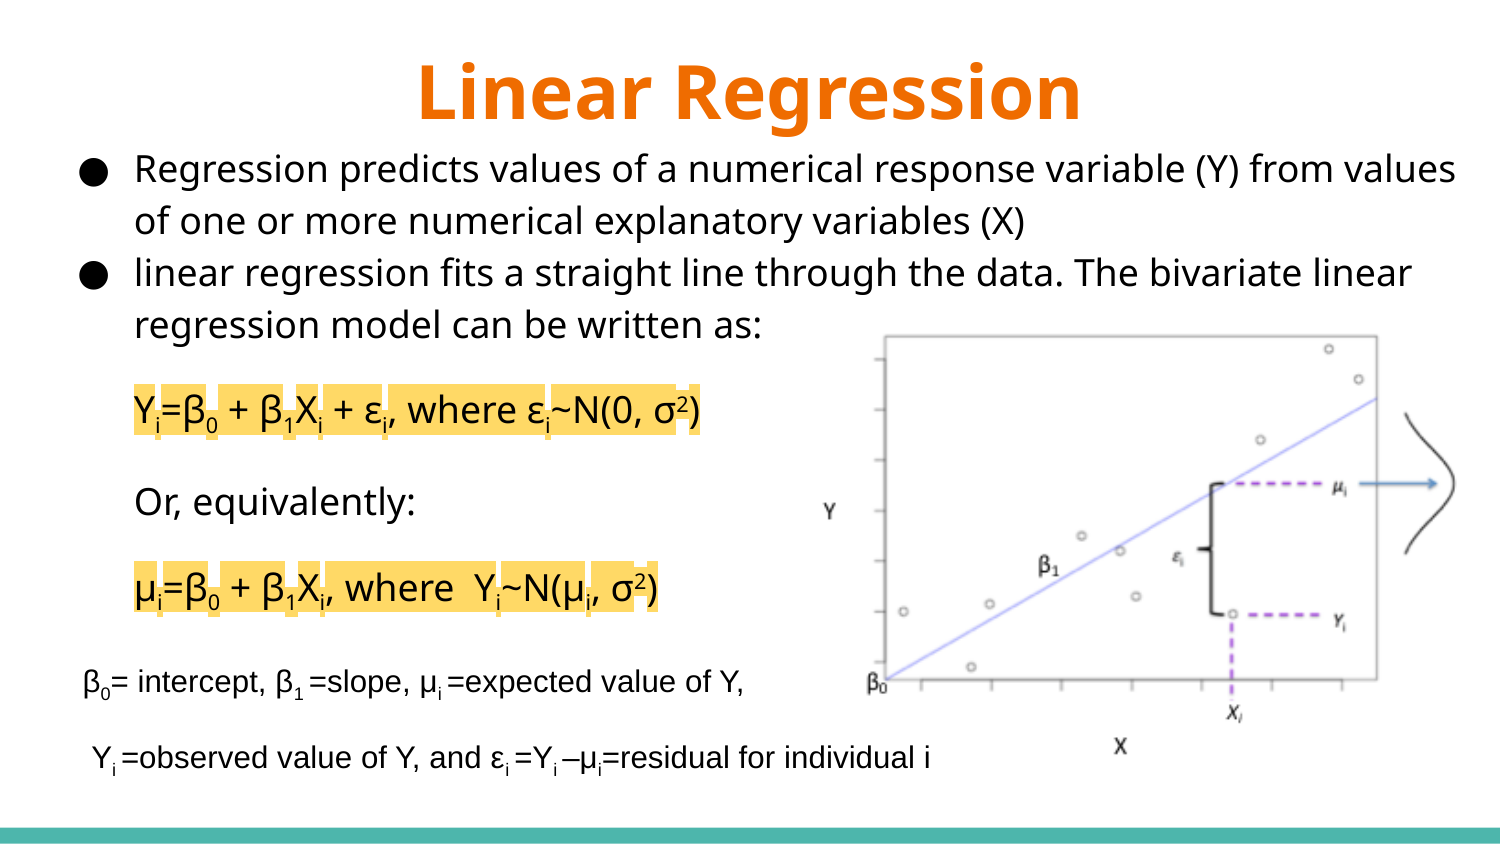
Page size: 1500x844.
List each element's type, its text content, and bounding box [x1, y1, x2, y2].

list Regression predicts values of a numerical response variable (Y) from values of one or more numerical explanatory variables (X) linear regression fits a straight line through the data. The bivariate linear regression model can be written as: Yi=β0 + β1Xi + εi, where εi~N(0, σ2) Or, equivalently: μi=β0 + β1Xi, where Yi~N(μi, σ2) [43, 123, 1490, 825]
title Linear Regression [51, 29, 1449, 123]
picture [803, 318, 1466, 760]
text_box β0= intercept, β1 =slope, μi =expected value of Y, Yi =observed value of Y, and εi =Yi –μi=residual for individual i [0, 646, 953, 844]
